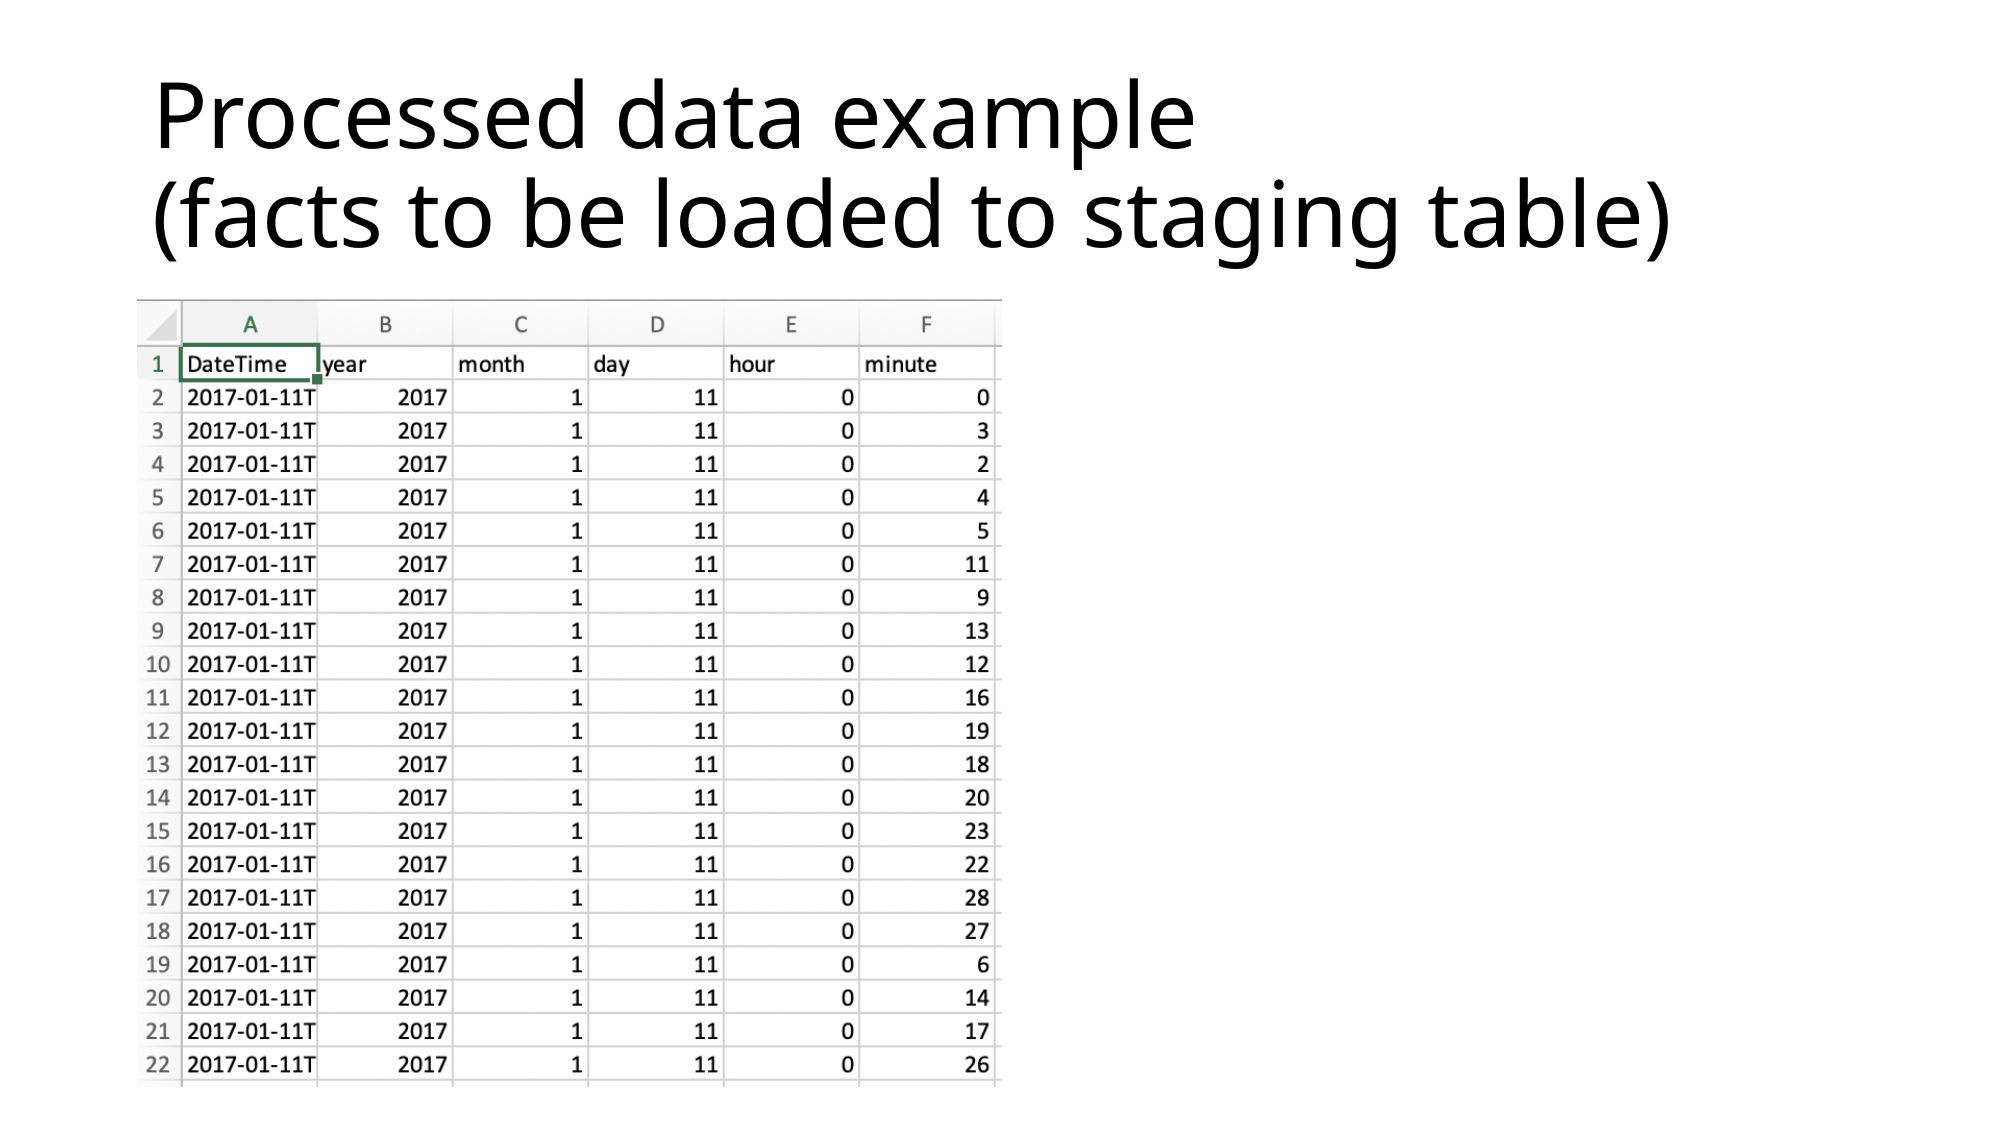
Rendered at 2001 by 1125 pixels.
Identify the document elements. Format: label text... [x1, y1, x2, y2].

picture [137, 299, 1002, 1087]
title Processed data example (facts to be loaded to staging table) [137, 59, 1863, 278]
